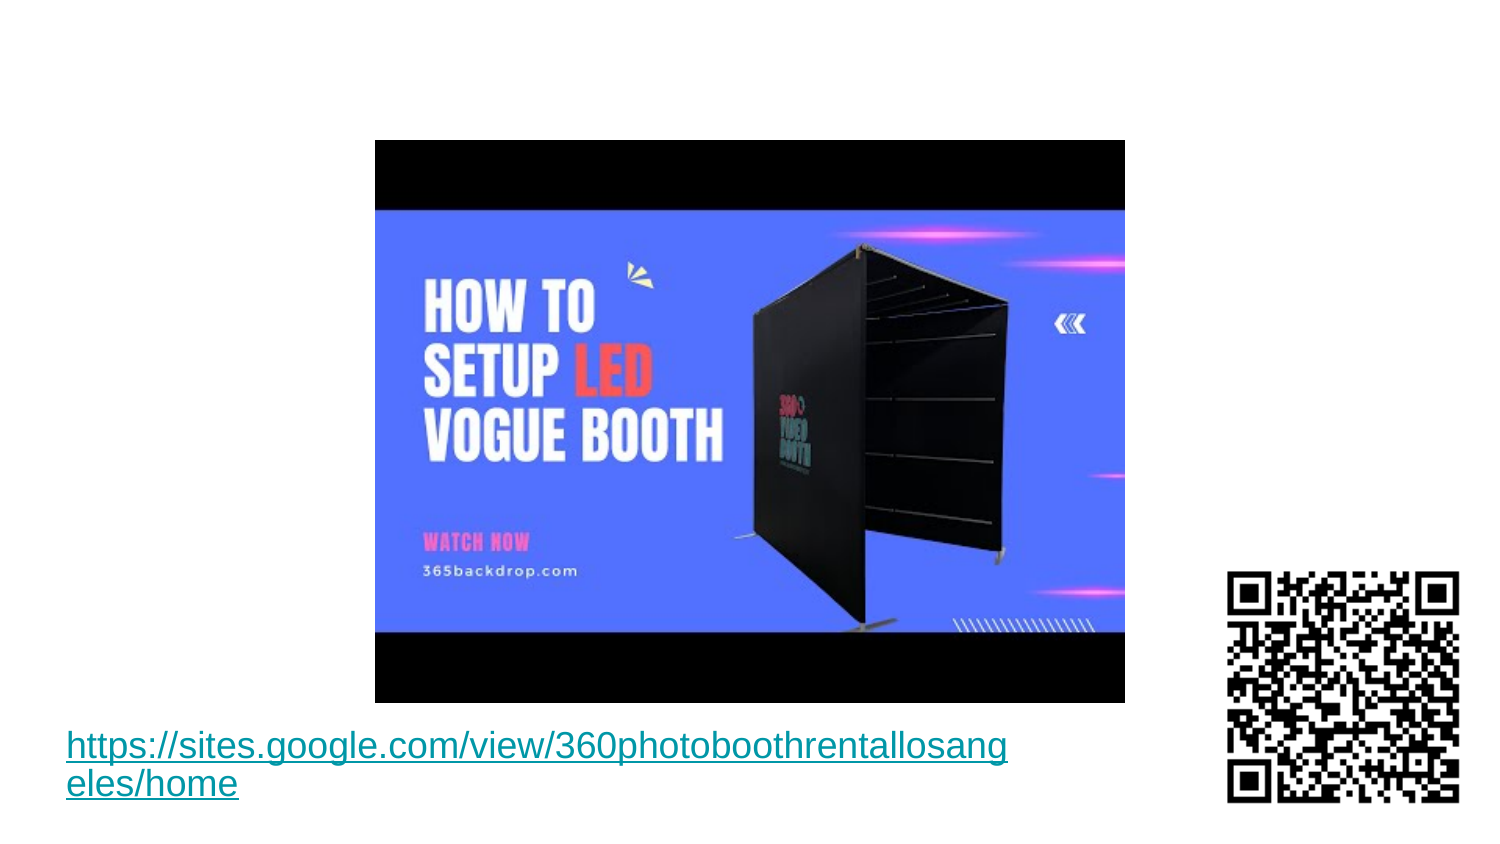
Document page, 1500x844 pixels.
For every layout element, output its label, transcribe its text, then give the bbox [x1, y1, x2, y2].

list https://sites.google.com/view/360photoboothrentallosangeles/home [51, 694, 1036, 794]
picture [374, 140, 1126, 704]
picture [1187, 530, 1500, 844]
